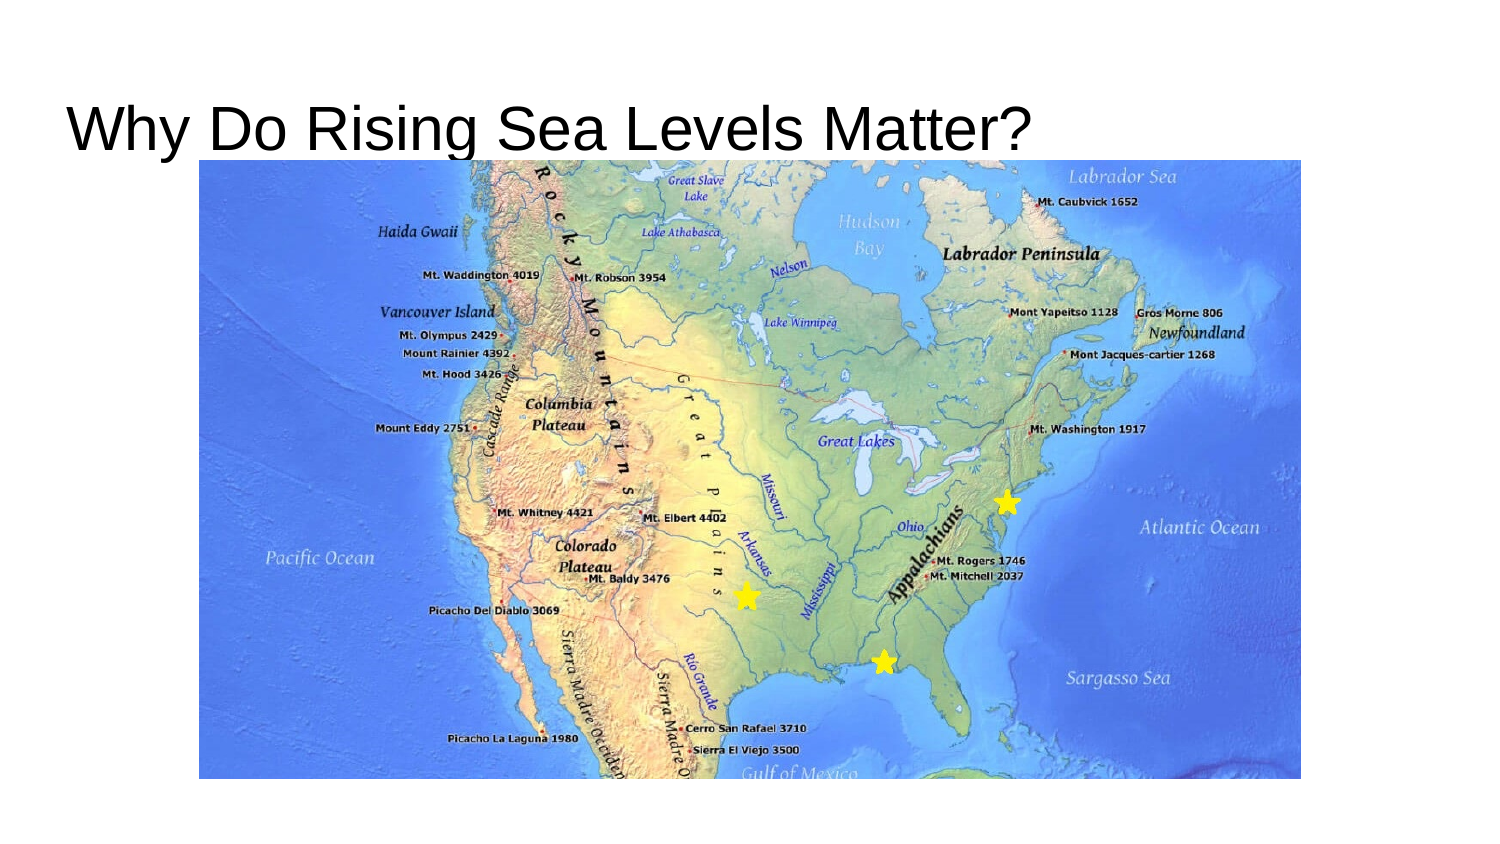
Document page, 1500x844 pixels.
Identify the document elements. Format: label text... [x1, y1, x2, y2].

title Why Do Rising Sea Levels Matter? [51, 72, 1449, 167]
picture [199, 159, 1301, 779]
